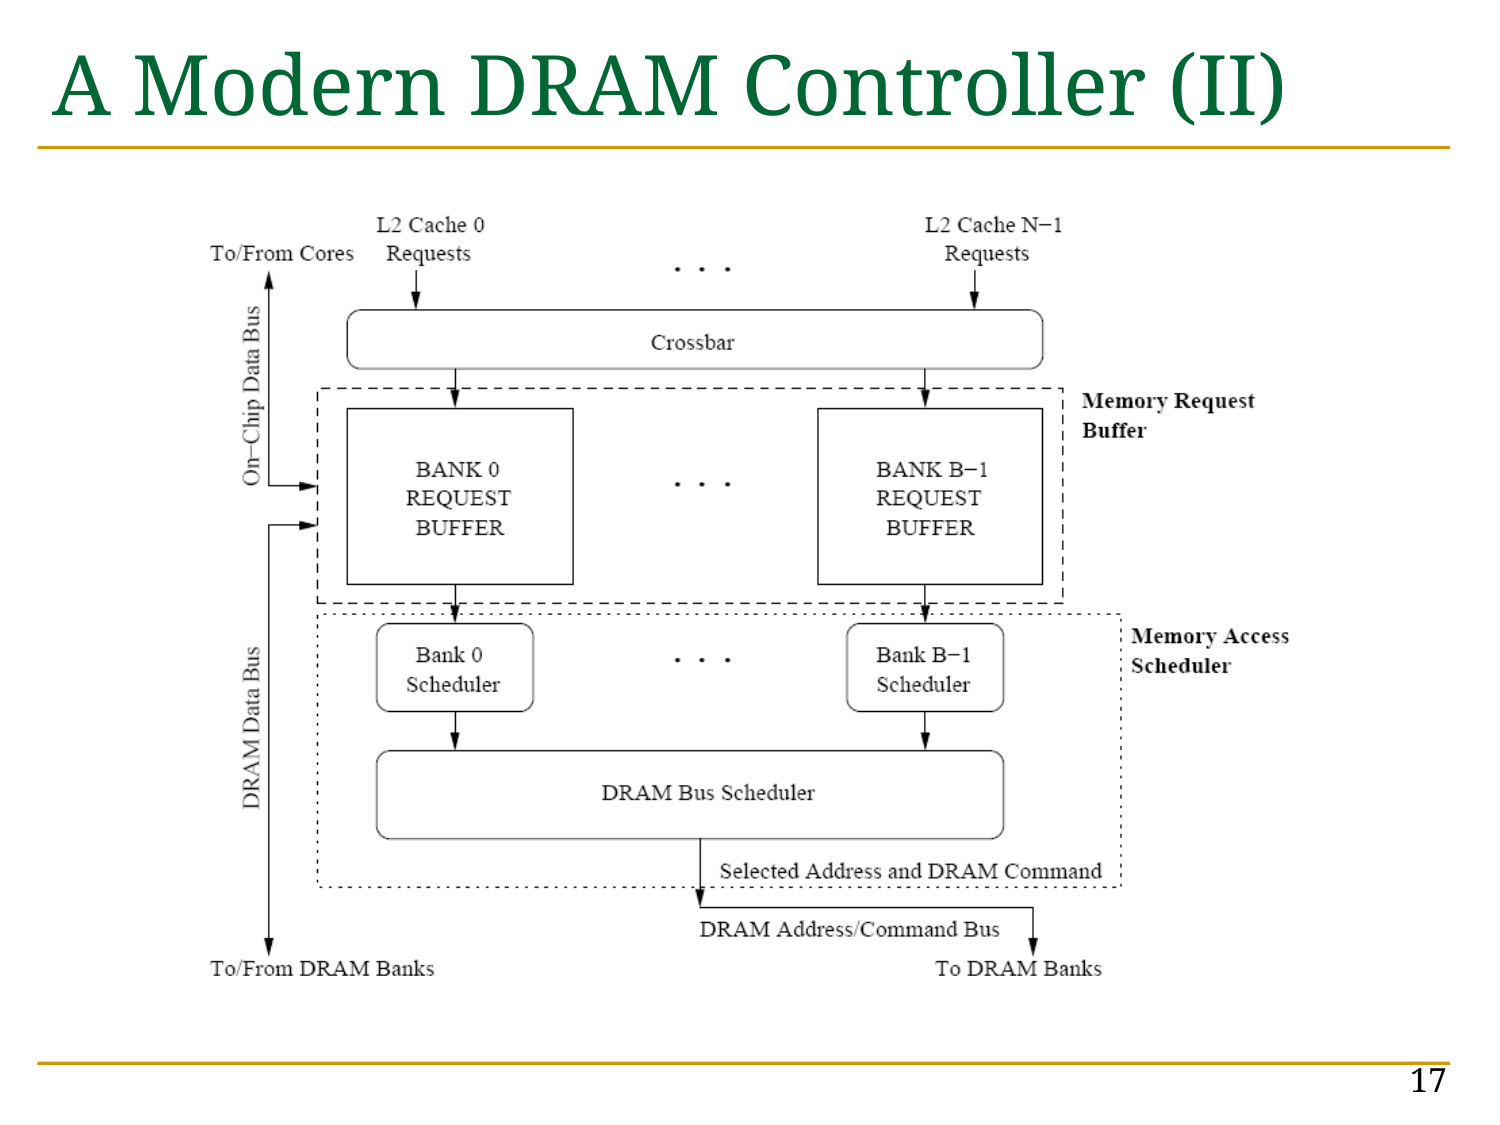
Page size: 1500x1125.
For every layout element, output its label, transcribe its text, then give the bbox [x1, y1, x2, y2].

slide_number 17 [1111, 1036, 1462, 1112]
picture [202, 208, 1298, 998]
title A Modern DRAM Controller (II) [37, 24, 1450, 200]
